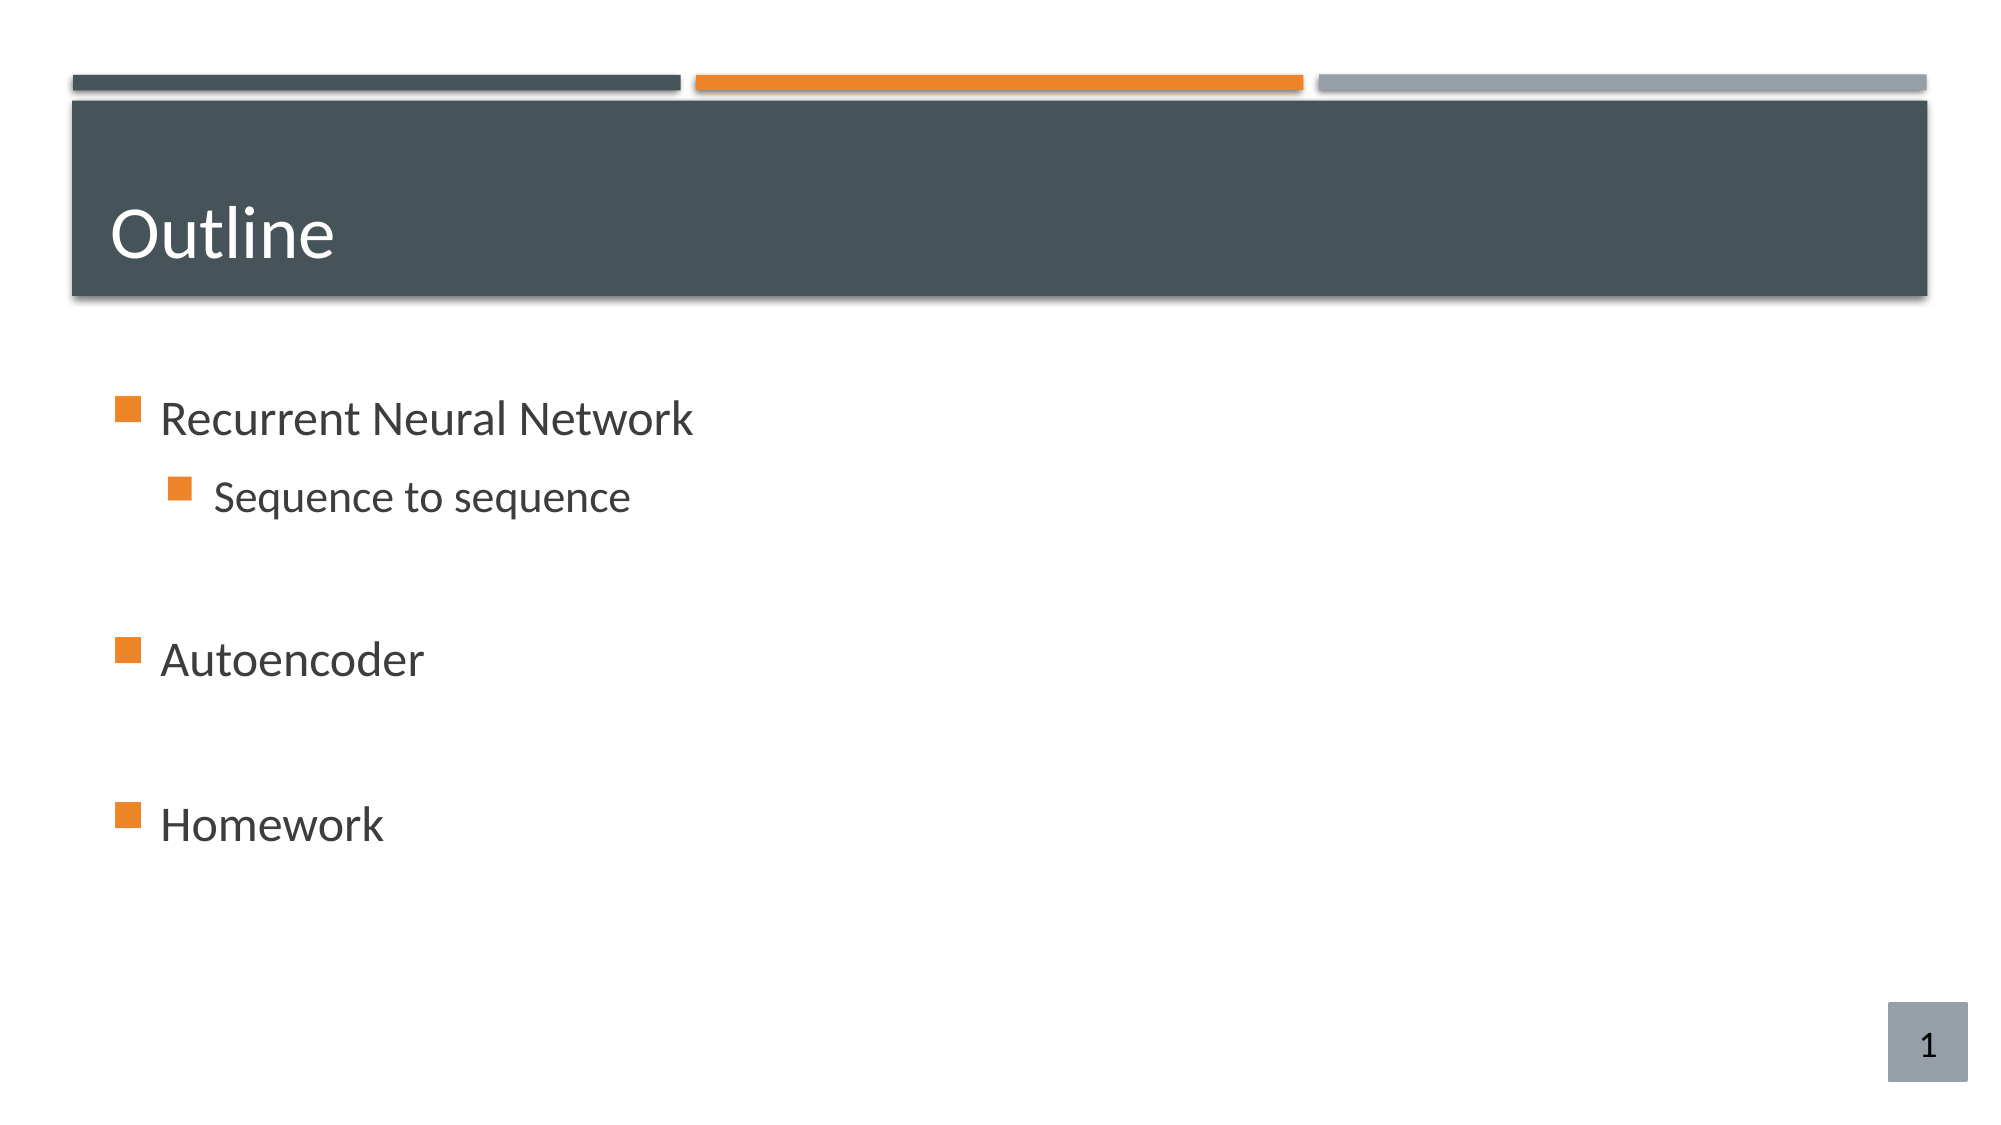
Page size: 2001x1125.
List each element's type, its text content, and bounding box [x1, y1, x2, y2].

list Recurrent Neural Network Sequence to sequence Autoencoder Homework [95, 357, 1905, 962]
title Outline [95, 115, 1905, 282]
text_box 1 [1888, 1002, 1968, 1082]
